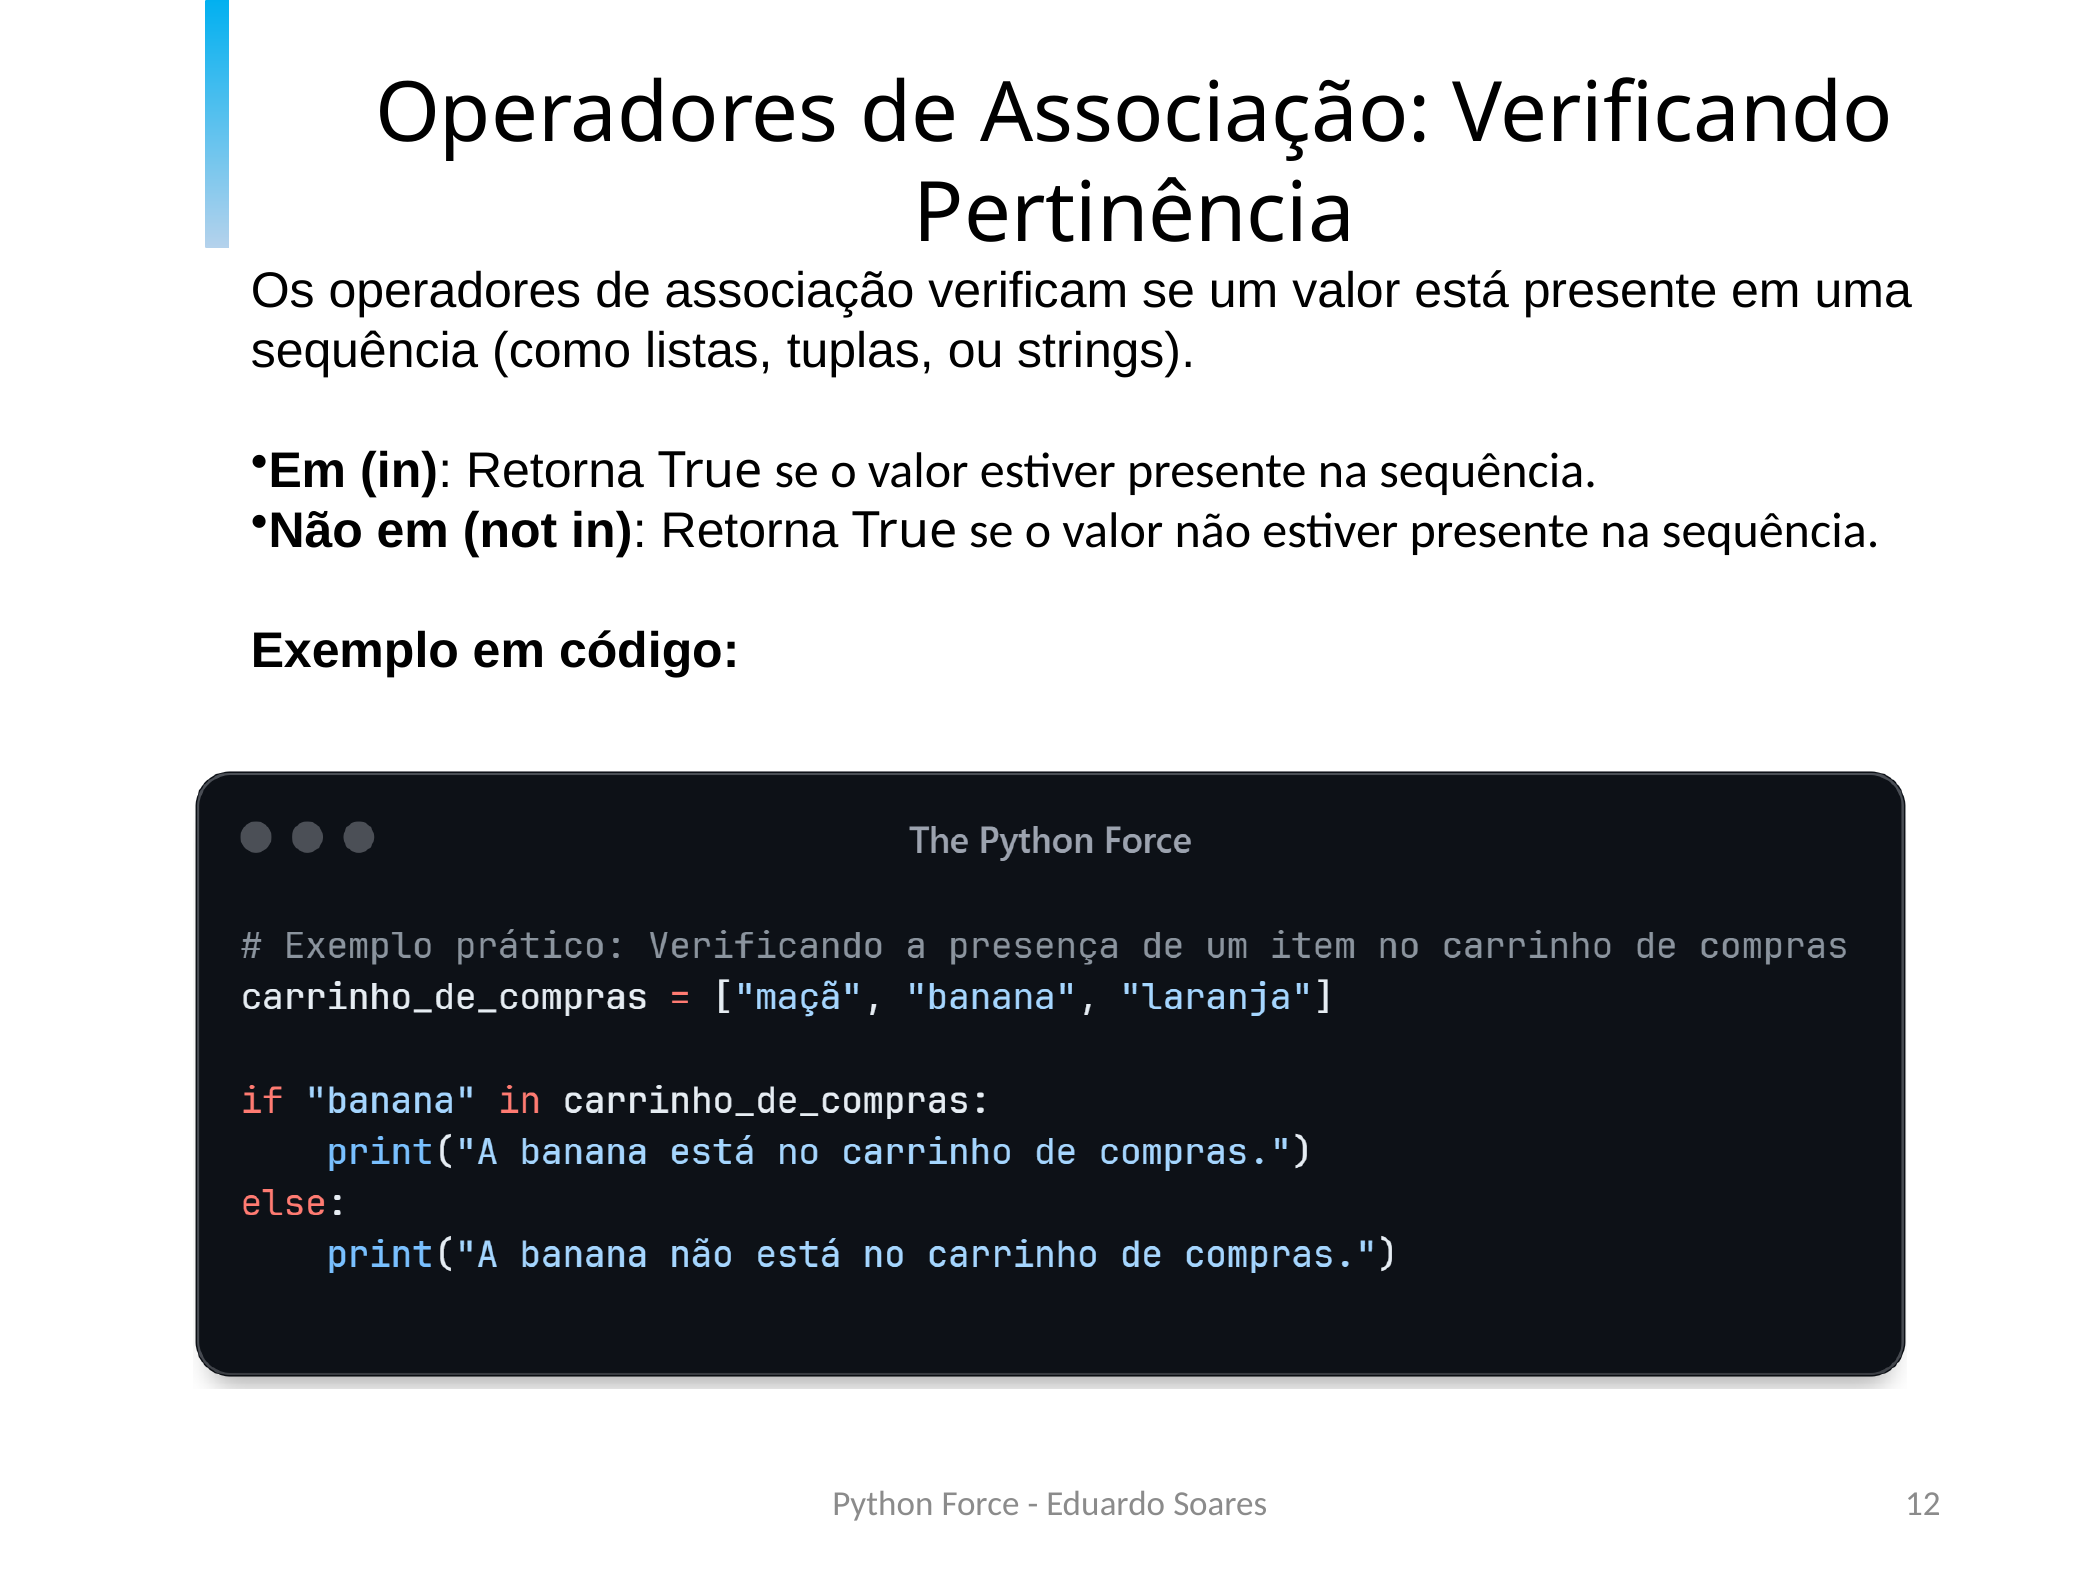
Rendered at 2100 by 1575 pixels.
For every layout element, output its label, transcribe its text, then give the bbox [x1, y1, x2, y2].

text_box Operadores de Associação: Verificando Pertinência [194, 50, 2075, 265]
text_box Os operadores de associação verificam se um valor está presente em uma sequência (como listas, tuplas, ou strings). Em (in): Retorna True se o valor estiver presente na sequência. Não em (not in): Retorna True se o valor não estiver presente na sequência. Exemplo em código: [235, 250, 2097, 686]
text_box [204, 0, 230, 249]
footer Python Force - Eduardo Soares [695, 1459, 1405, 1544]
slide_number 12 [1483, 1459, 1956, 1544]
picture [193, 758, 1907, 1389]
